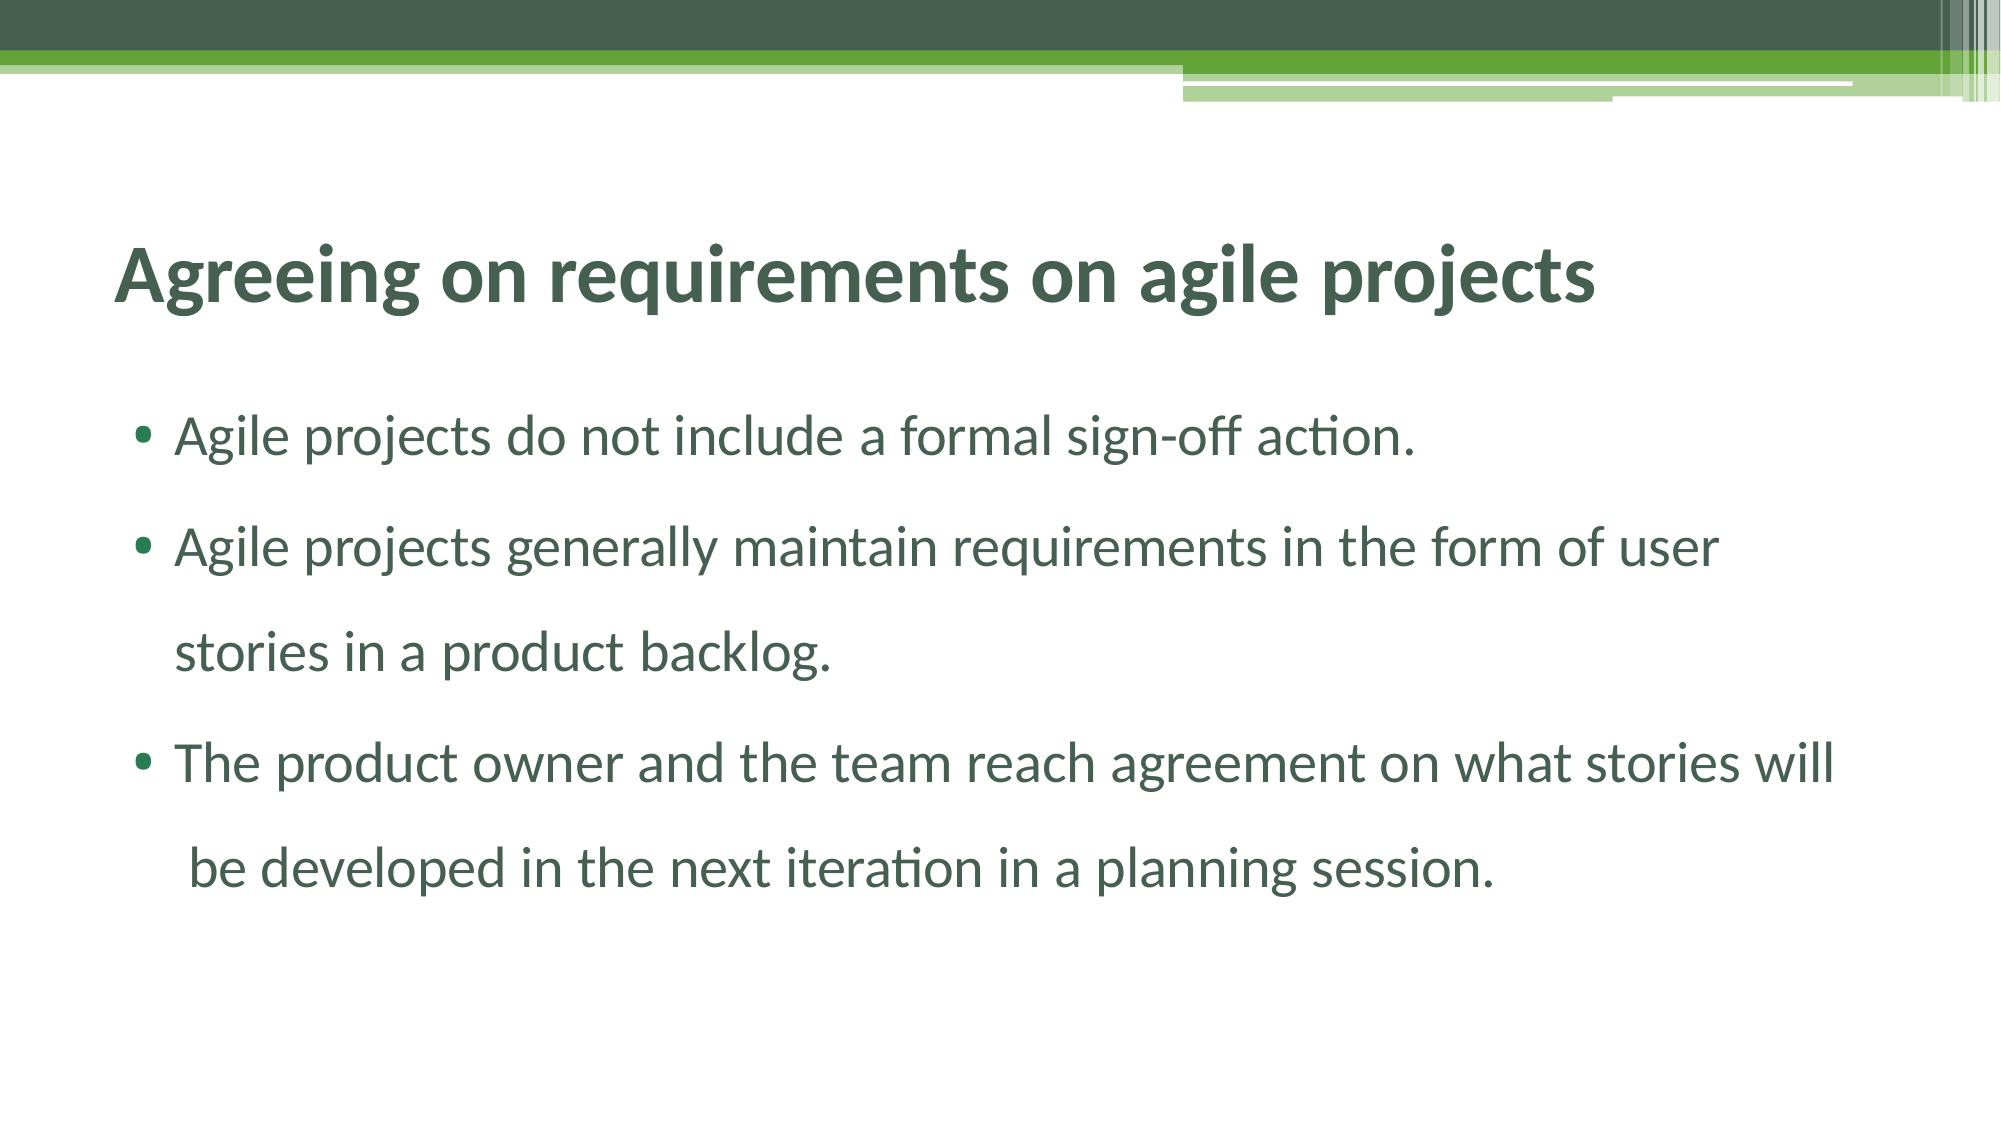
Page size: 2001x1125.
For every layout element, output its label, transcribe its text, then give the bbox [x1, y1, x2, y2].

title Agreeing on requirements on agile projects [112, 217, 1607, 408]
text_box • Agile projects do not include a formal sign-off action. • Agile projects generally maintain requirements in the form of user stories in a product backlog. • The product owner and the team reach agreement on what stories will be developed in the next iteration in a planning session. [130, 395, 1850, 900]
